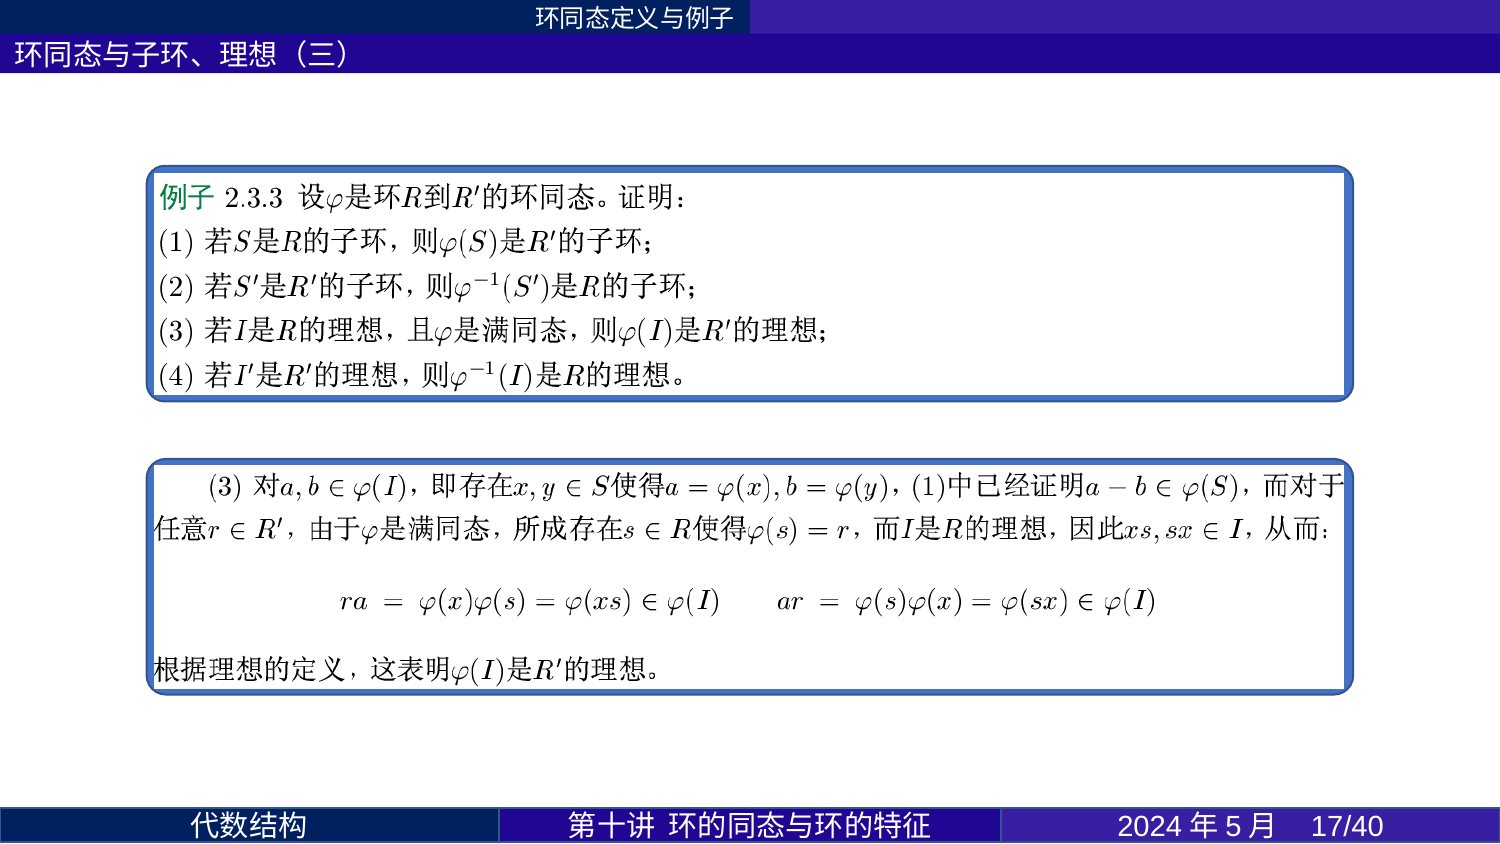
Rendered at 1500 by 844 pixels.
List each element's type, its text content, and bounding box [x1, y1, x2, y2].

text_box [146, 165, 1354, 402]
text_box 2024年5月 17/40 [1000, 807, 1500, 843]
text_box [146, 458, 1354, 695]
text_box [749, 0, 1500, 33]
text_box 代数结构 [0, 807, 498, 843]
text_box 环同态定义与例子 [0, 0, 749, 33]
text_box 第十讲 环的同态与环的特征 [498, 807, 1000, 843]
text_box 环同态与子环、理想（三） [0, 33, 1500, 74]
